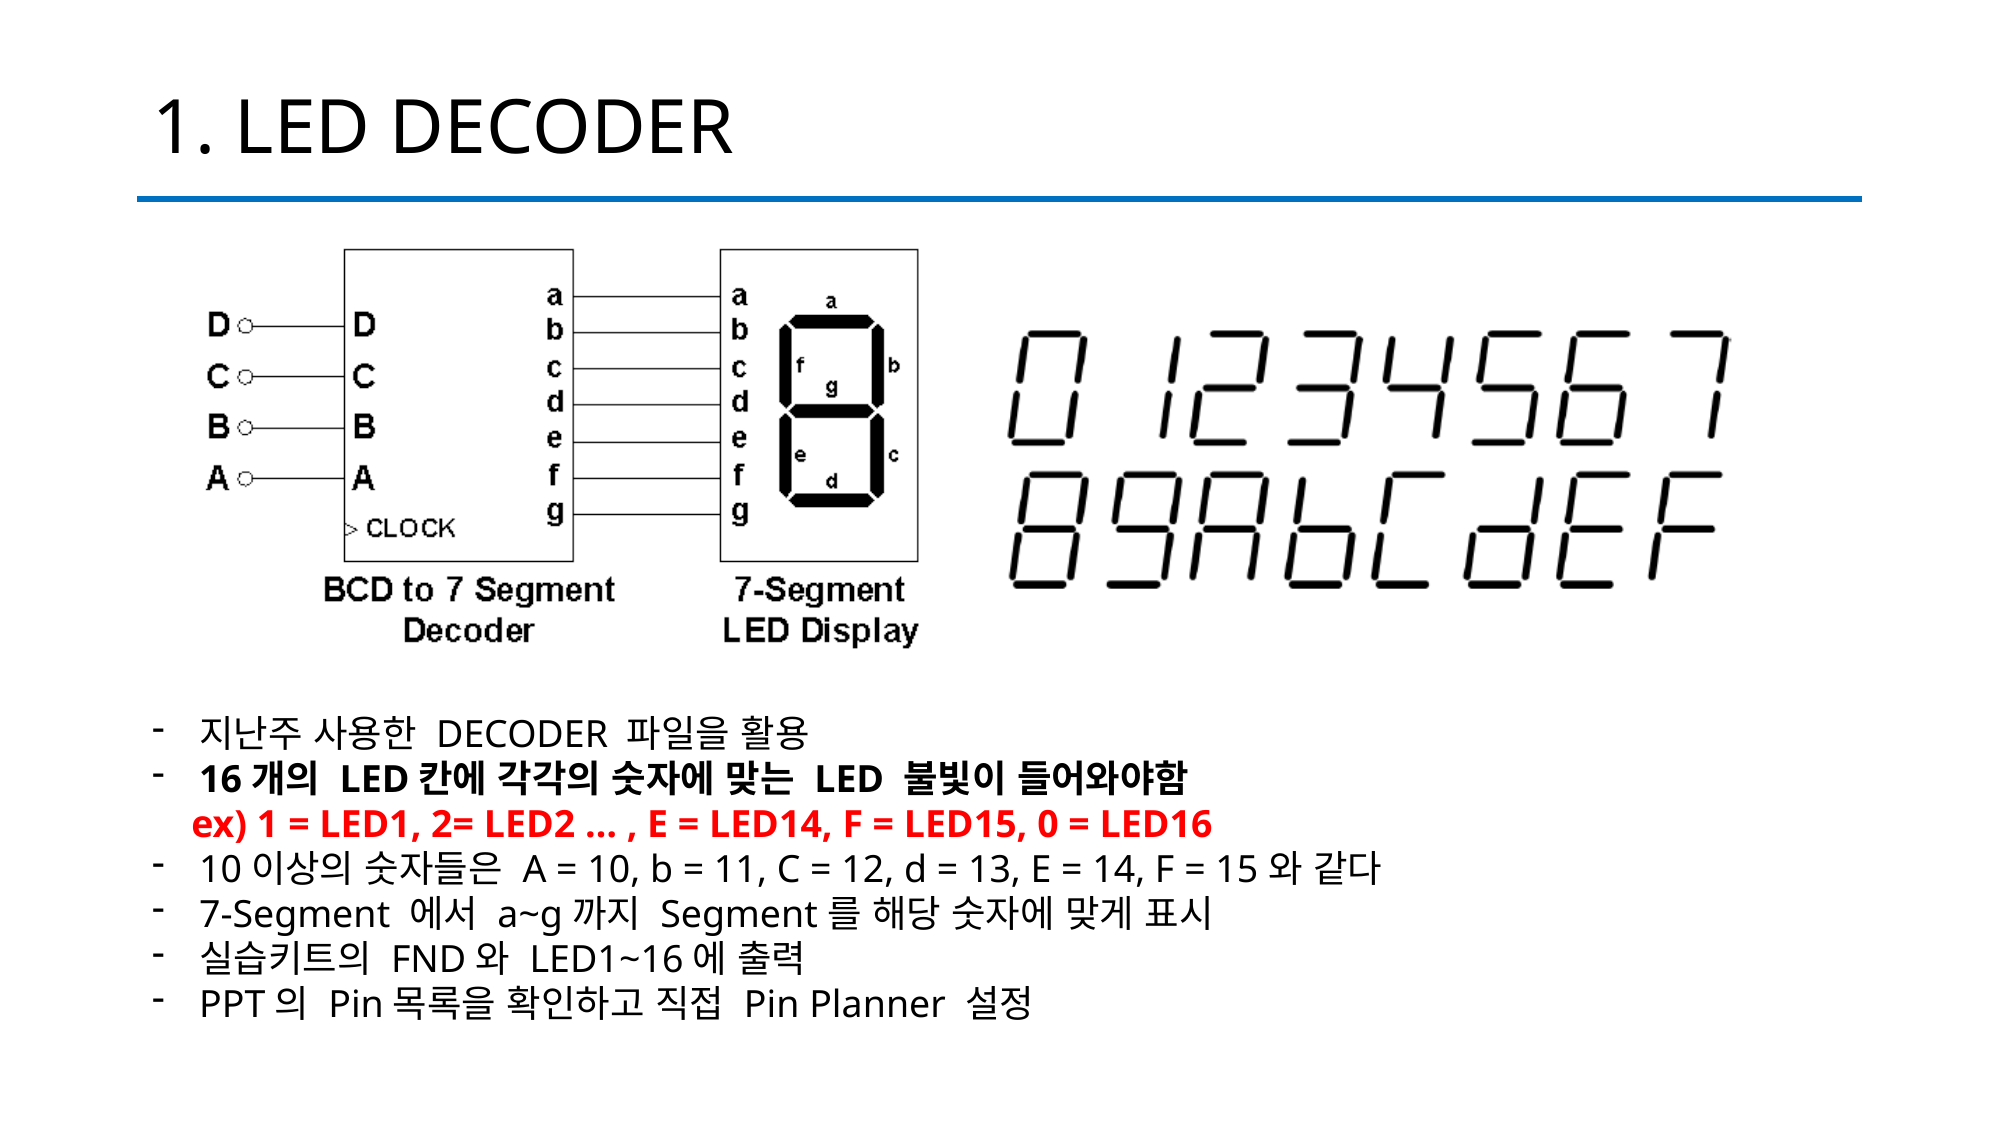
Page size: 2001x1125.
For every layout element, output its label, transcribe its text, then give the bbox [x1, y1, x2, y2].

picture [966, 325, 1754, 610]
picture [203, 246, 922, 655]
title 1. LED DECODER [137, 59, 1863, 198]
text_box 지난주 사용한 DECODER 파일을 활용 16개의 LED칸에 각각의 숫자에 맞는 LED 불빛이 들어와야함 ex) 1 = LED1, 2= LED2 … , E = LED14, F = LED15, 0 = LED16 10이상의 숫자들은 A = 10, b = 11, C = 12, d = 13, E = 14, F = 15와 같다 7-Segment 에서 a~g까지 Segment를 해당 숫자에 맞게 표시 실습키트의 FND와 LED1~16에 출력 PPT의 Pin목록을 확인하고 직접 Pin Planner 설정 [137, 702, 1546, 1033]
